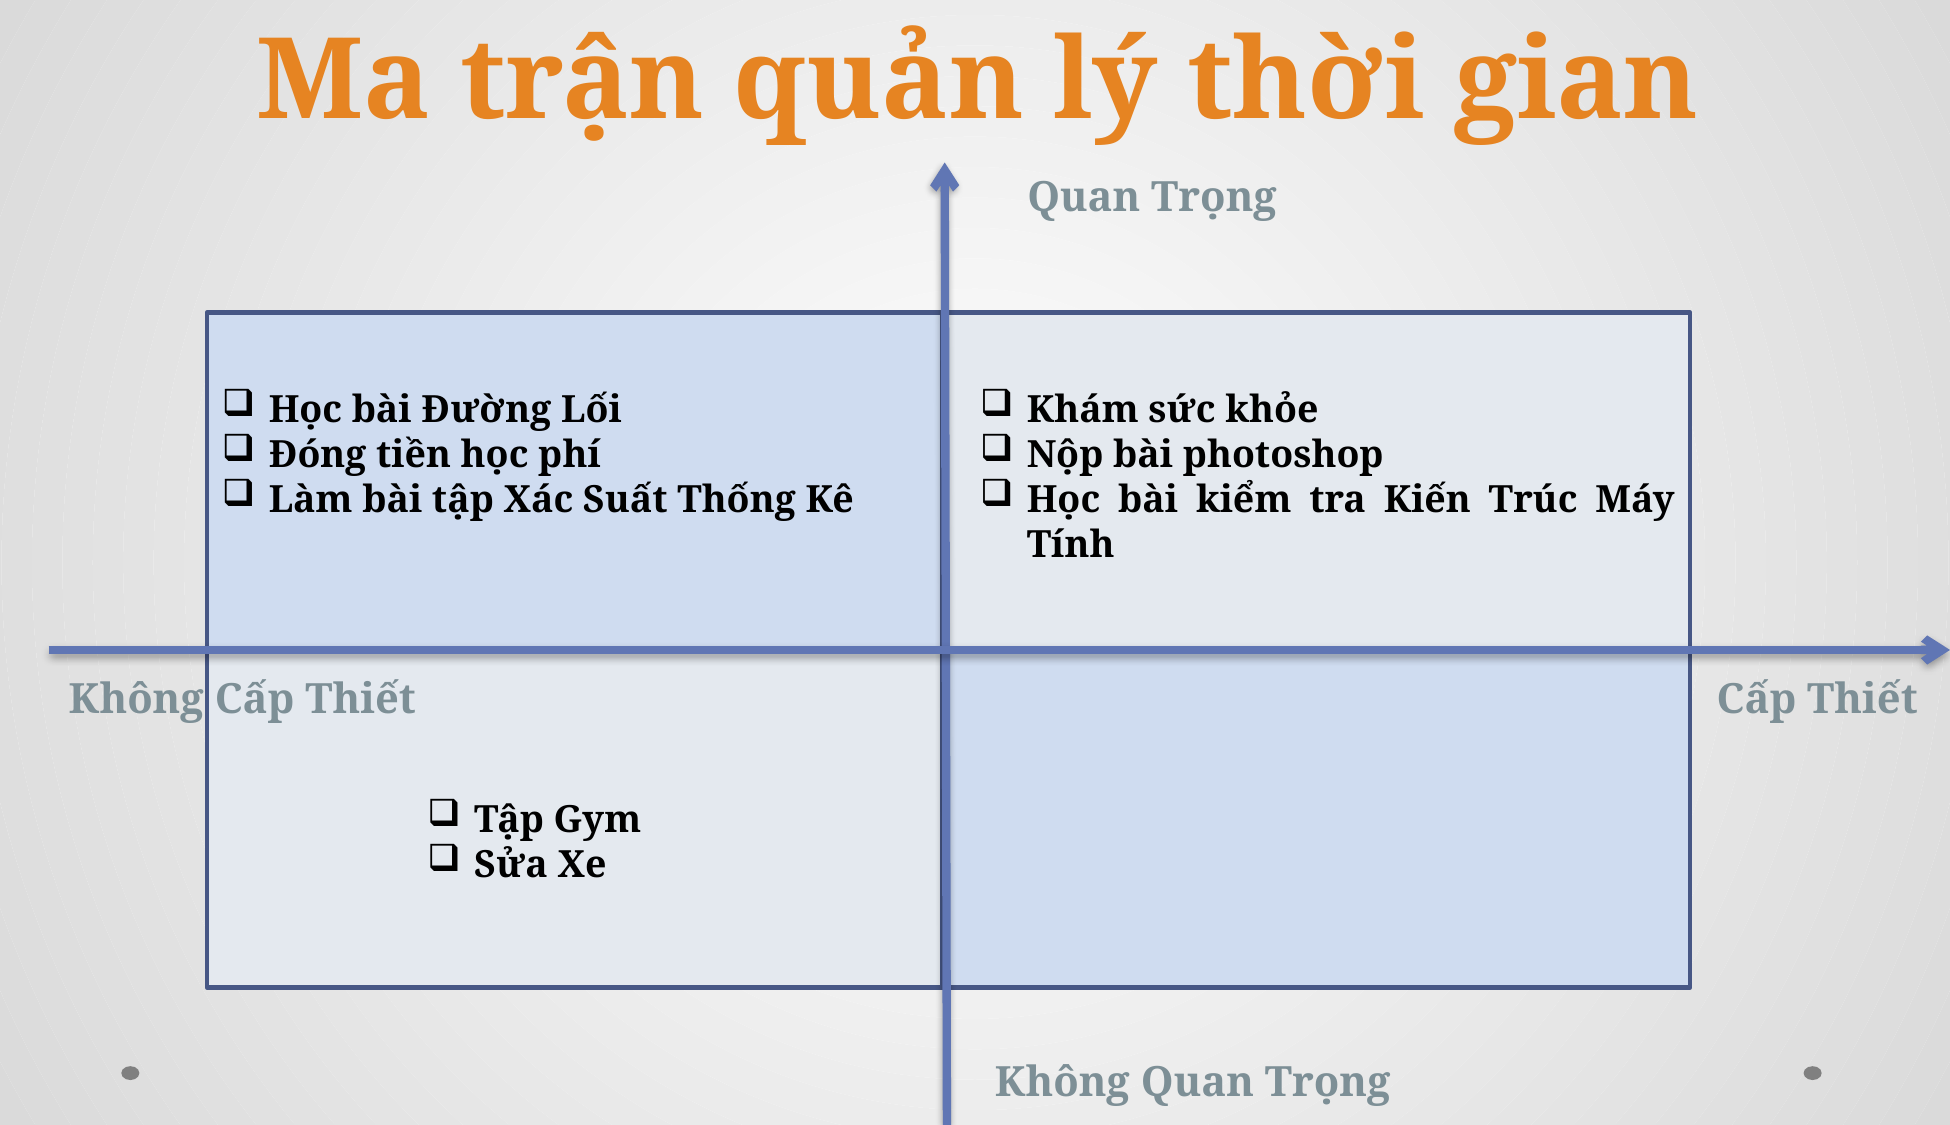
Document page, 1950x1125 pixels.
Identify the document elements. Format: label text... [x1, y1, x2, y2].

text_box [954, 664, 1692, 990]
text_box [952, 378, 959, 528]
text_box Không Quan Trọng [979, 1046, 1406, 1112]
text_box [205, 310, 936, 645]
text_box Cấp Thiết [1701, 664, 1933, 730]
text_box Tập Gym Sửa Xe [412, 787, 795, 893]
text_box Ma trận quản lý thời gian [241, 0, 1715, 149]
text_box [944, 662, 948, 1125]
text_box Quan Trọng [1012, 162, 1292, 228]
text_box [205, 664, 937, 990]
text_box Khám sức khỏe Nộp bài photoshop Học bài kiểm tra Kiến Trúc Máy Tính [965, 378, 1690, 573]
text_box Không Cấp Thiết [53, 664, 431, 730]
text_box [954, 310, 1692, 645]
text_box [944, 162, 948, 649]
text_box Học bài Đường Lối Đóng tiền học phí Làm bài tập Xác Suất Thống Kê [207, 378, 939, 528]
